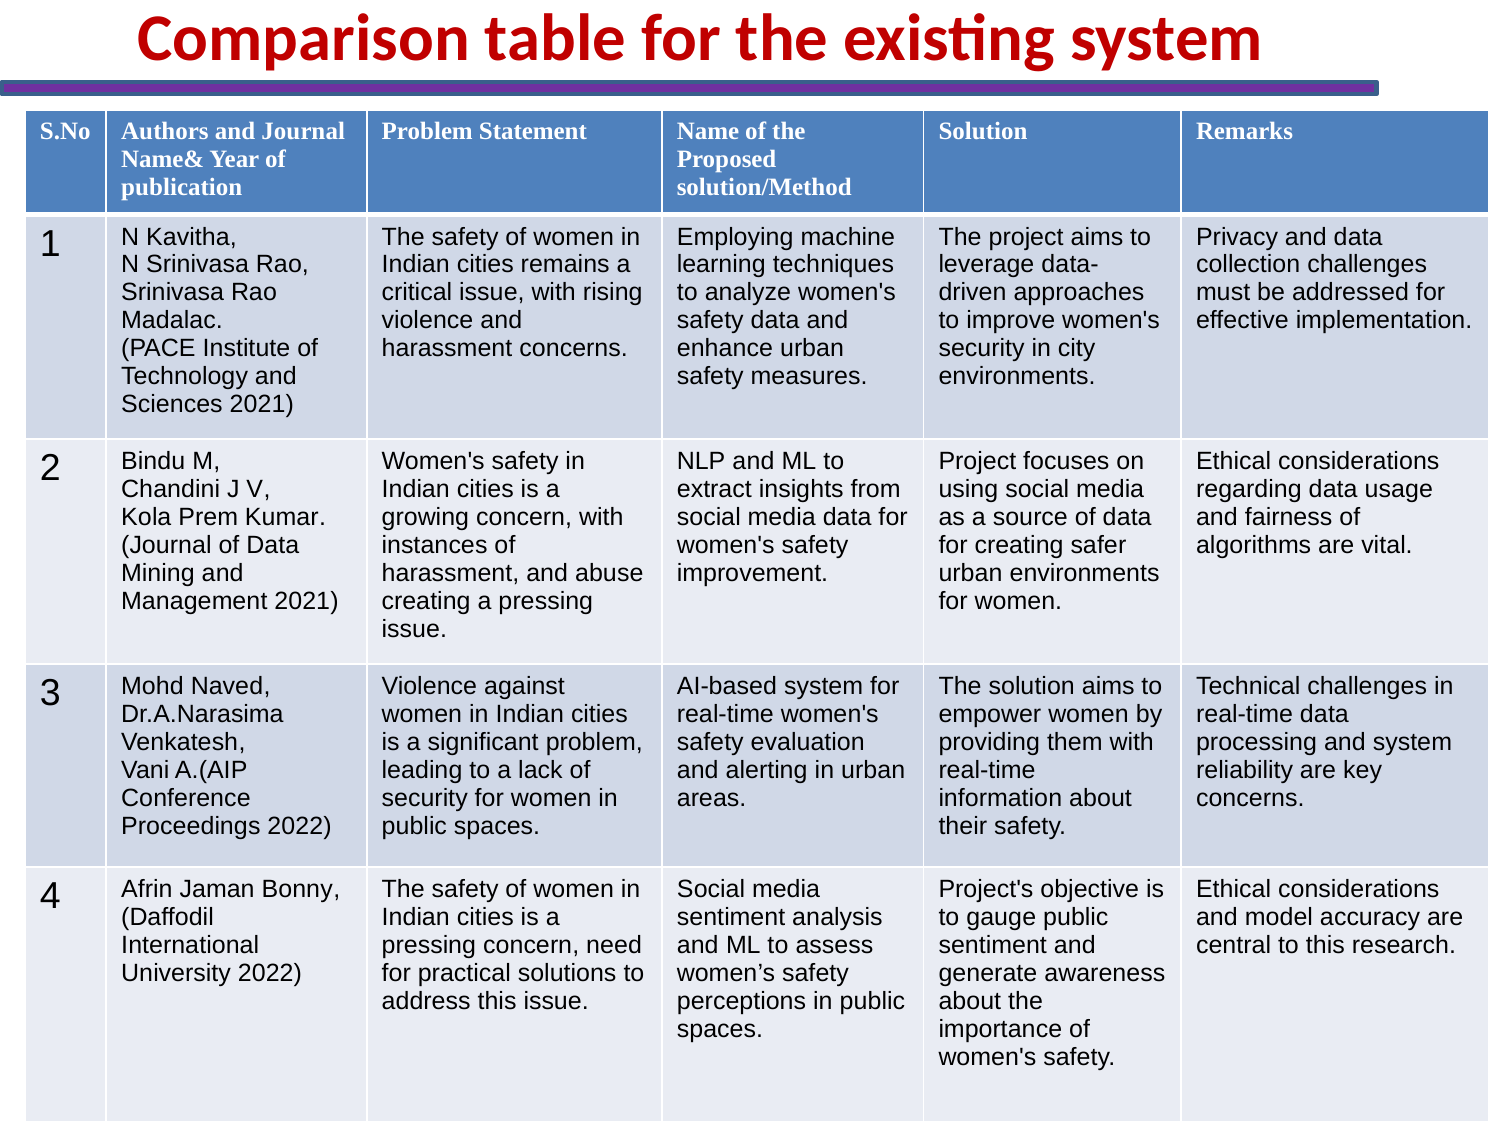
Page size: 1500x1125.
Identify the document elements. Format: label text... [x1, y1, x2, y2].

table_header Authors and Journal Name& Year of publication [107, 111, 366, 212]
table_cell Project's objective is to gauge public sentiment and generate awareness about the importance of women's safety. [924, 868, 1180, 1121]
table_cell 1 [26, 217, 105, 438]
table_cell N Kavitha, N Srinivasa Rao, Srinivasa Rao Madalac. (PACE Institute of Technology and Sciences 2021) [107, 217, 366, 438]
table_cell Violence against women in Indian cities is a significant problem, leading to a lack of security for women in public spaces. [368, 665, 661, 866]
table_cell Afrin Jaman Bonny, (Daffodil International University 2022) [107, 868, 366, 1121]
table_cell Ethical considerations and model accuracy are central to this research. [1182, 868, 1488, 1121]
table_cell Employing machine learning techniques to analyze women's safety data and enhance urban safety measures. [663, 217, 923, 438]
table_cell 3 [26, 665, 105, 866]
text_box [1, 81, 1377, 95]
table_cell The safety of women in Indian cities is a pressing concern, need for practical solutions to address this issue. [368, 868, 661, 1121]
table_cell Women's safety in Indian cities is a growing concern, with instances of harassment, and abuse creating a pressing issue. [368, 440, 661, 663]
table_cell Bindu M, Chandini J V, Kola Prem Kumar. (Journal of Data Mining and Management 2021) [107, 440, 366, 663]
table_cell Technical challenges in real-time data processing and system reliability are key concerns. [1182, 665, 1488, 866]
text_box Comparison table for the existing system [122, 0, 1500, 81]
table_header S.No [26, 111, 105, 212]
table_cell The solution aims to empower women by providing them with real-time information about their safety. [924, 665, 1180, 866]
table_header Solution [924, 111, 1180, 212]
table_cell The safety of women in Indian cities remains a critical issue, with rising violence and harassment concerns. [368, 217, 661, 438]
table_cell Mohd Naved, Dr.A.Narasima Venkatesh, Vani A.(AIP Conference Proceedings 2022) [107, 665, 366, 866]
table_cell 4 [26, 868, 105, 1121]
table_cell Project focuses on using social media as a source of data for creating safer urban environments for women. [924, 440, 1180, 663]
table_header Remarks [1182, 111, 1488, 212]
table_cell Privacy and data collection challenges must be addressed for effective implementation. [1182, 217, 1488, 438]
table_header Problem Statement [368, 111, 661, 212]
table_cell The project aims to leverage data-driven approaches to improve women's security in city environments. [924, 217, 1180, 438]
table_cell Ethical considerations regarding data usage and fairness of algorithms are vital. [1182, 440, 1488, 663]
table_cell AI-based system for real-time women's safety evaluation and alerting in urban areas. [663, 665, 923, 866]
table_header Name of the Proposed solution/Method [663, 111, 923, 212]
table_cell 2 [26, 440, 105, 663]
table_cell NLP and ML to extract insights from social media data for women's safety improvement. [663, 440, 923, 663]
table_cell Social media sentiment analysis and ML to assess women’s safety perceptions in public spaces. [663, 868, 923, 1121]
